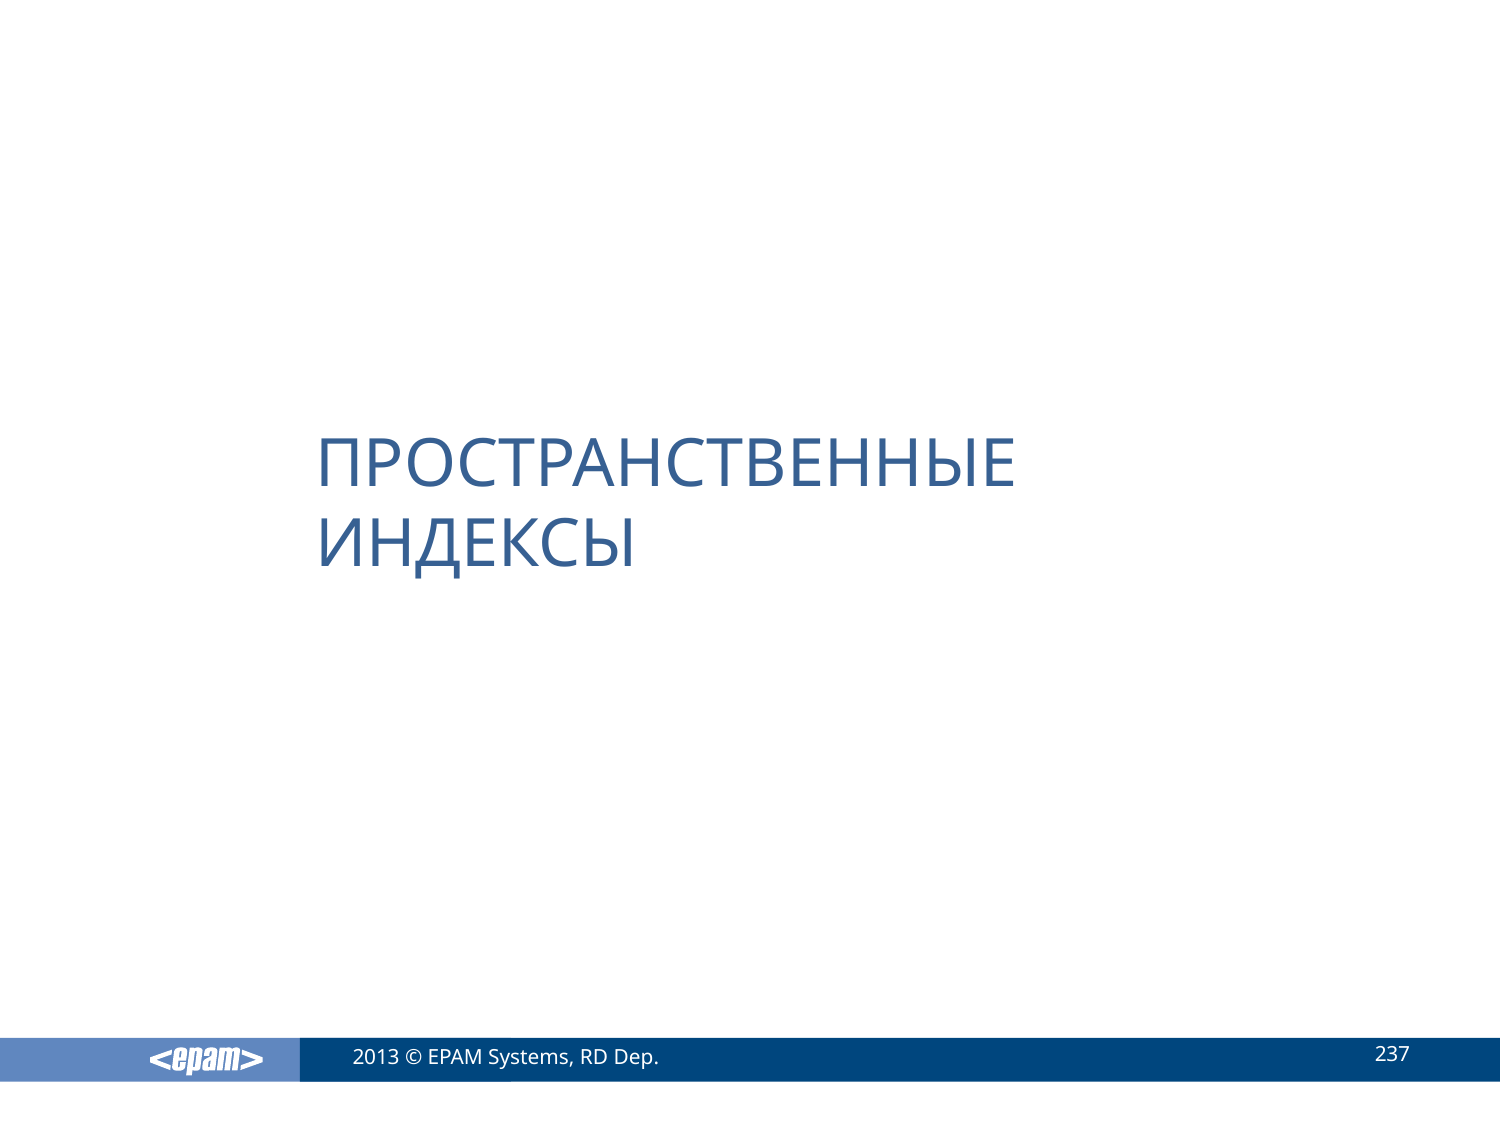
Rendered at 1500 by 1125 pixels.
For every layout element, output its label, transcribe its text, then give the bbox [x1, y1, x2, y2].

slide_number 237 [1262, 1025, 1425, 1085]
footer 2013 © EPAM Systems, RD Dep. [337, 1028, 738, 1088]
title Пространственные индексы [300, 412, 1350, 600]
